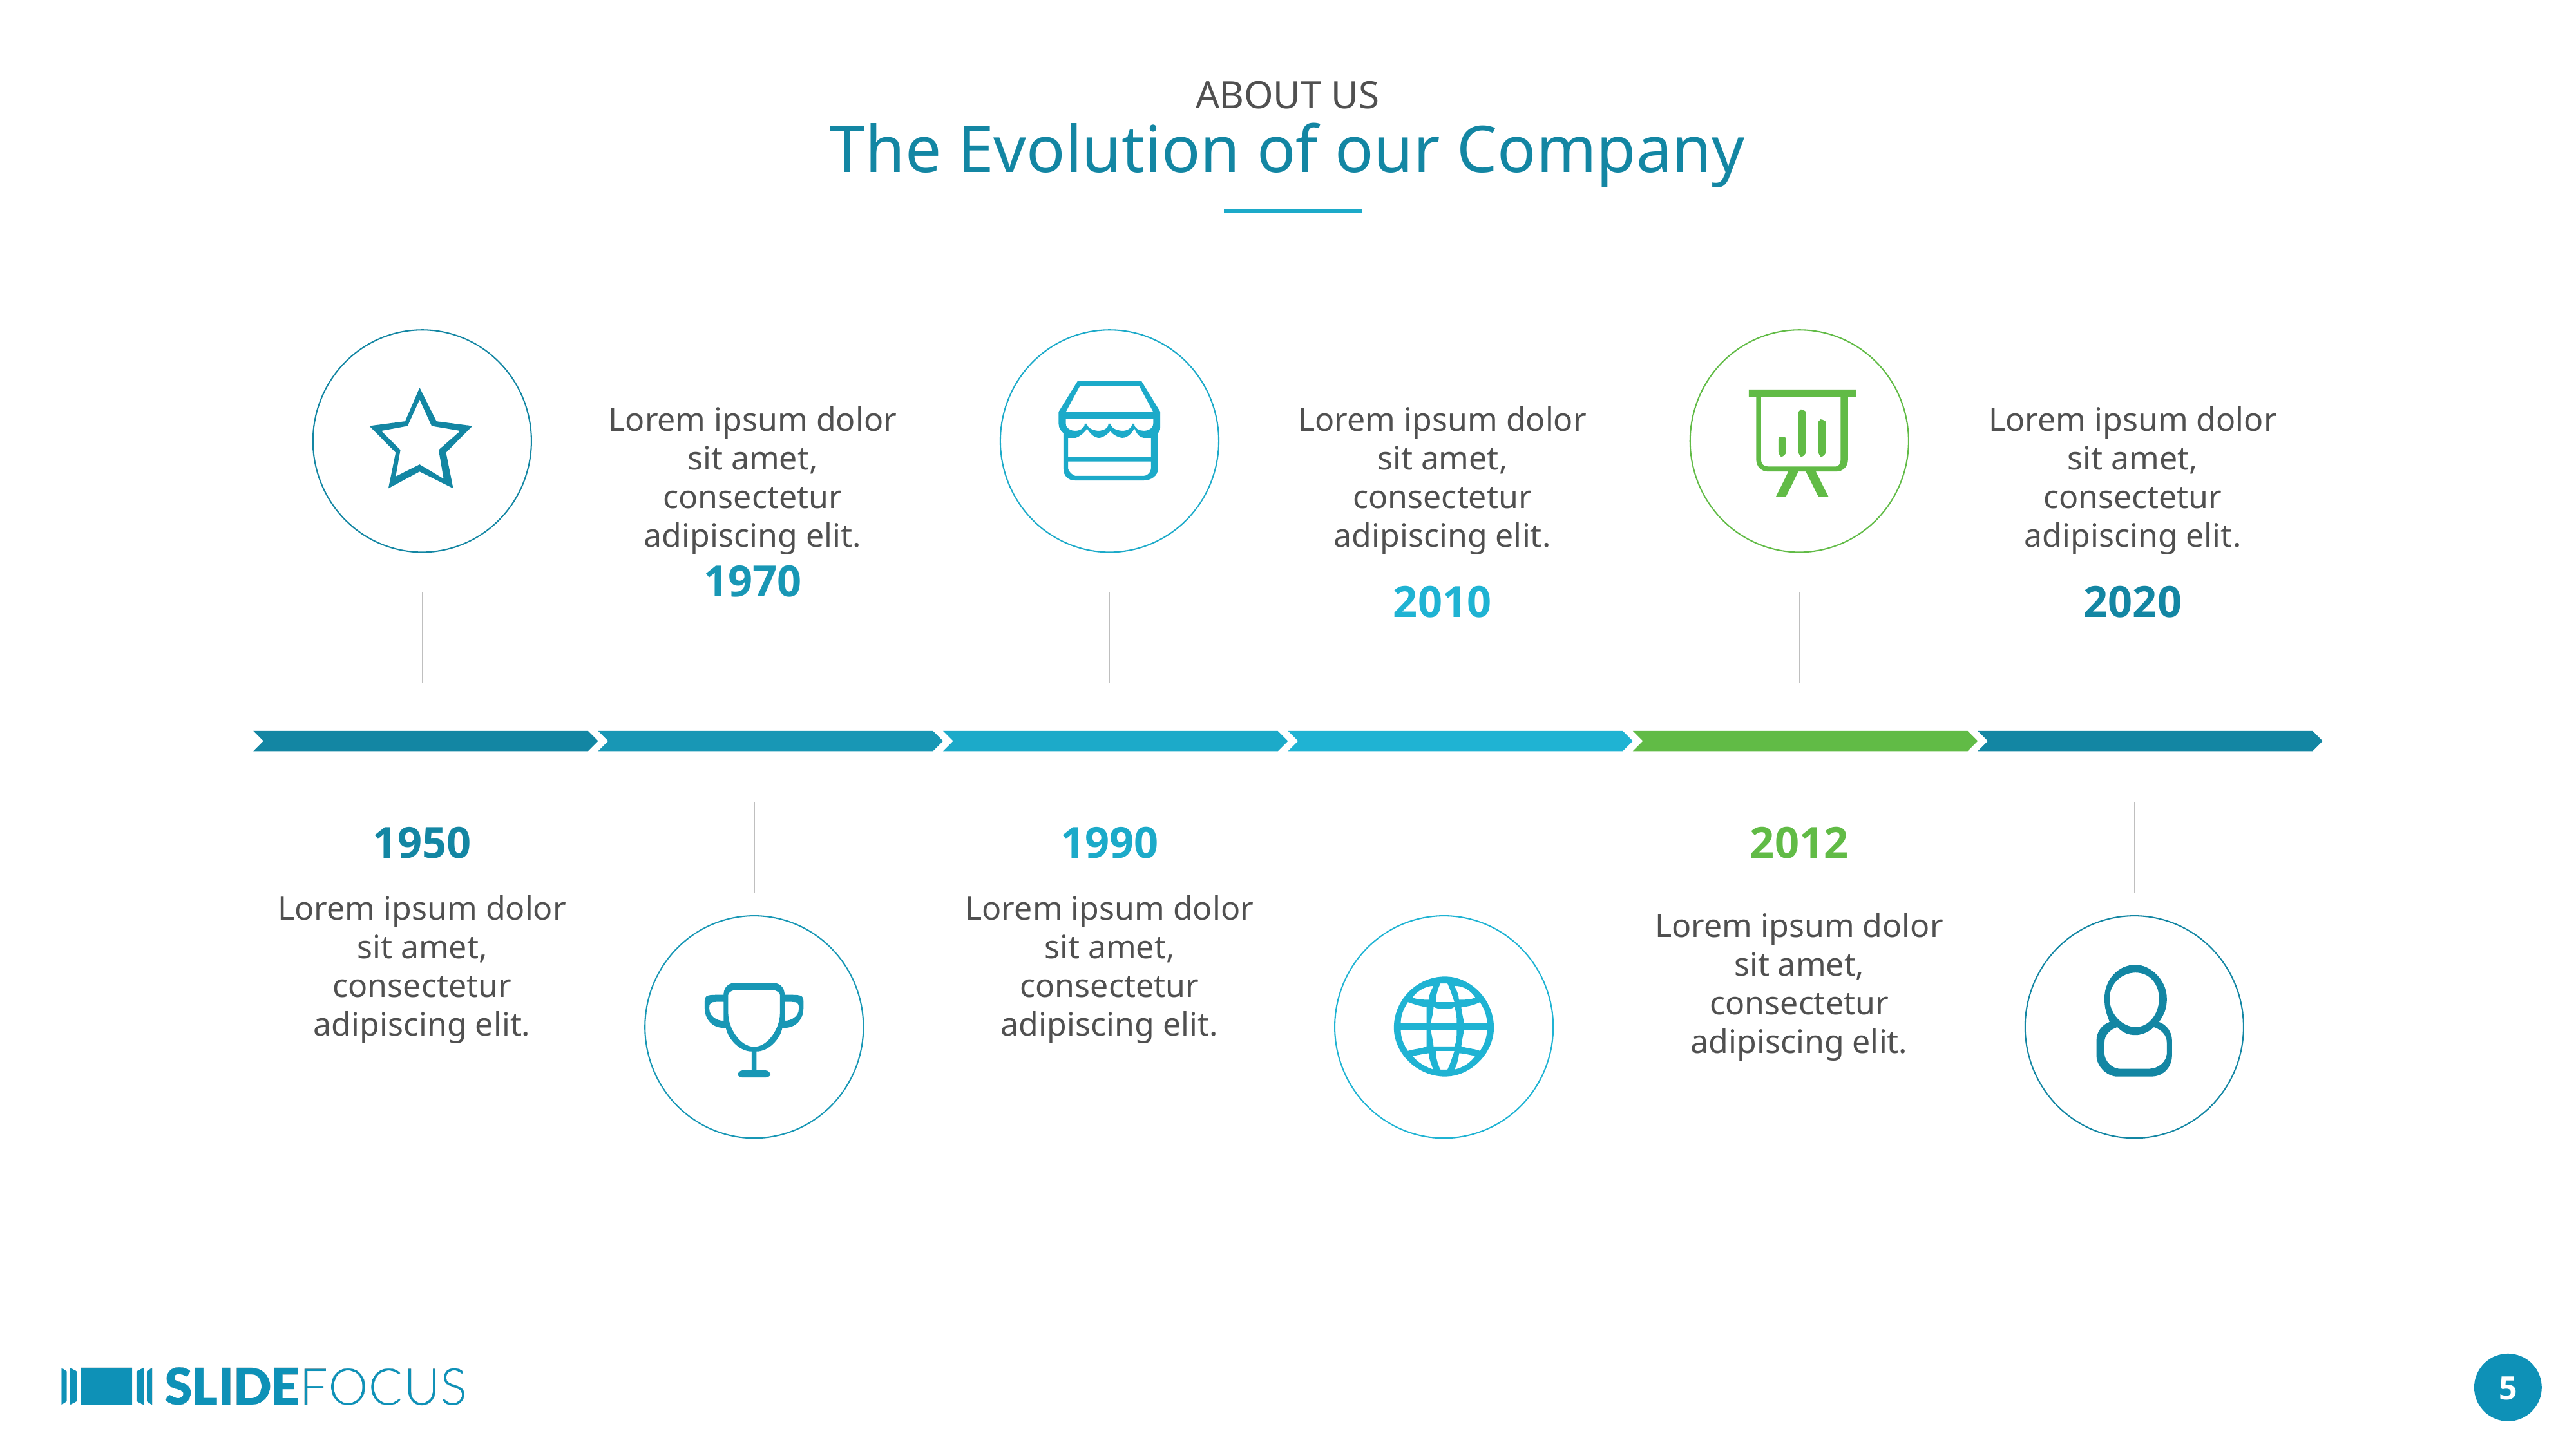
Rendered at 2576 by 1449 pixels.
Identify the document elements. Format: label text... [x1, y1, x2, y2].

text_box [1058, 381, 1161, 481]
text_box Lorem ipsum dolor sit amet, consectetur adipiscing elit. 2010 [1270, 386, 1615, 639]
text_box [942, 730, 1289, 752]
text_box Lorem ipsum dolor sit amet, consectetur adipiscing elit. 1970 [580, 386, 926, 618]
text_box [2025, 915, 2244, 1139]
text_box 2012 Lorem ipsum dolor sit amet, consectetur adipiscing elit. [1627, 802, 1972, 1073]
text_box [2096, 965, 2172, 1077]
text_box [312, 329, 532, 553]
text_box [1287, 730, 1634, 752]
text_box ABOUT US The Evolution of our Company [820, 71, 1755, 191]
picture [30, 1340, 497, 1434]
text_box [1393, 976, 1494, 1077]
text_box [1000, 329, 1219, 553]
text_box 1950 Lorem ipsum dolor sit amet, consectetur adipiscing elit. [249, 802, 595, 1056]
text_box [1748, 389, 1856, 497]
text_box [369, 388, 473, 489]
text_box [644, 915, 864, 1139]
text_box [1690, 329, 1909, 553]
text_box Lorem ipsum dolor sit amet, consectetur adipiscing elit. 2020 [1960, 386, 2305, 639]
text_box [1976, 730, 2323, 752]
text_box [252, 730, 599, 752]
text_box [597, 730, 944, 752]
text_box [1632, 730, 1978, 752]
text_box 1990 Lorem ipsum dolor sit amet, consectetur adipiscing elit. [937, 802, 1283, 1056]
text_box [704, 983, 804, 1078]
text_box [1334, 915, 1554, 1139]
